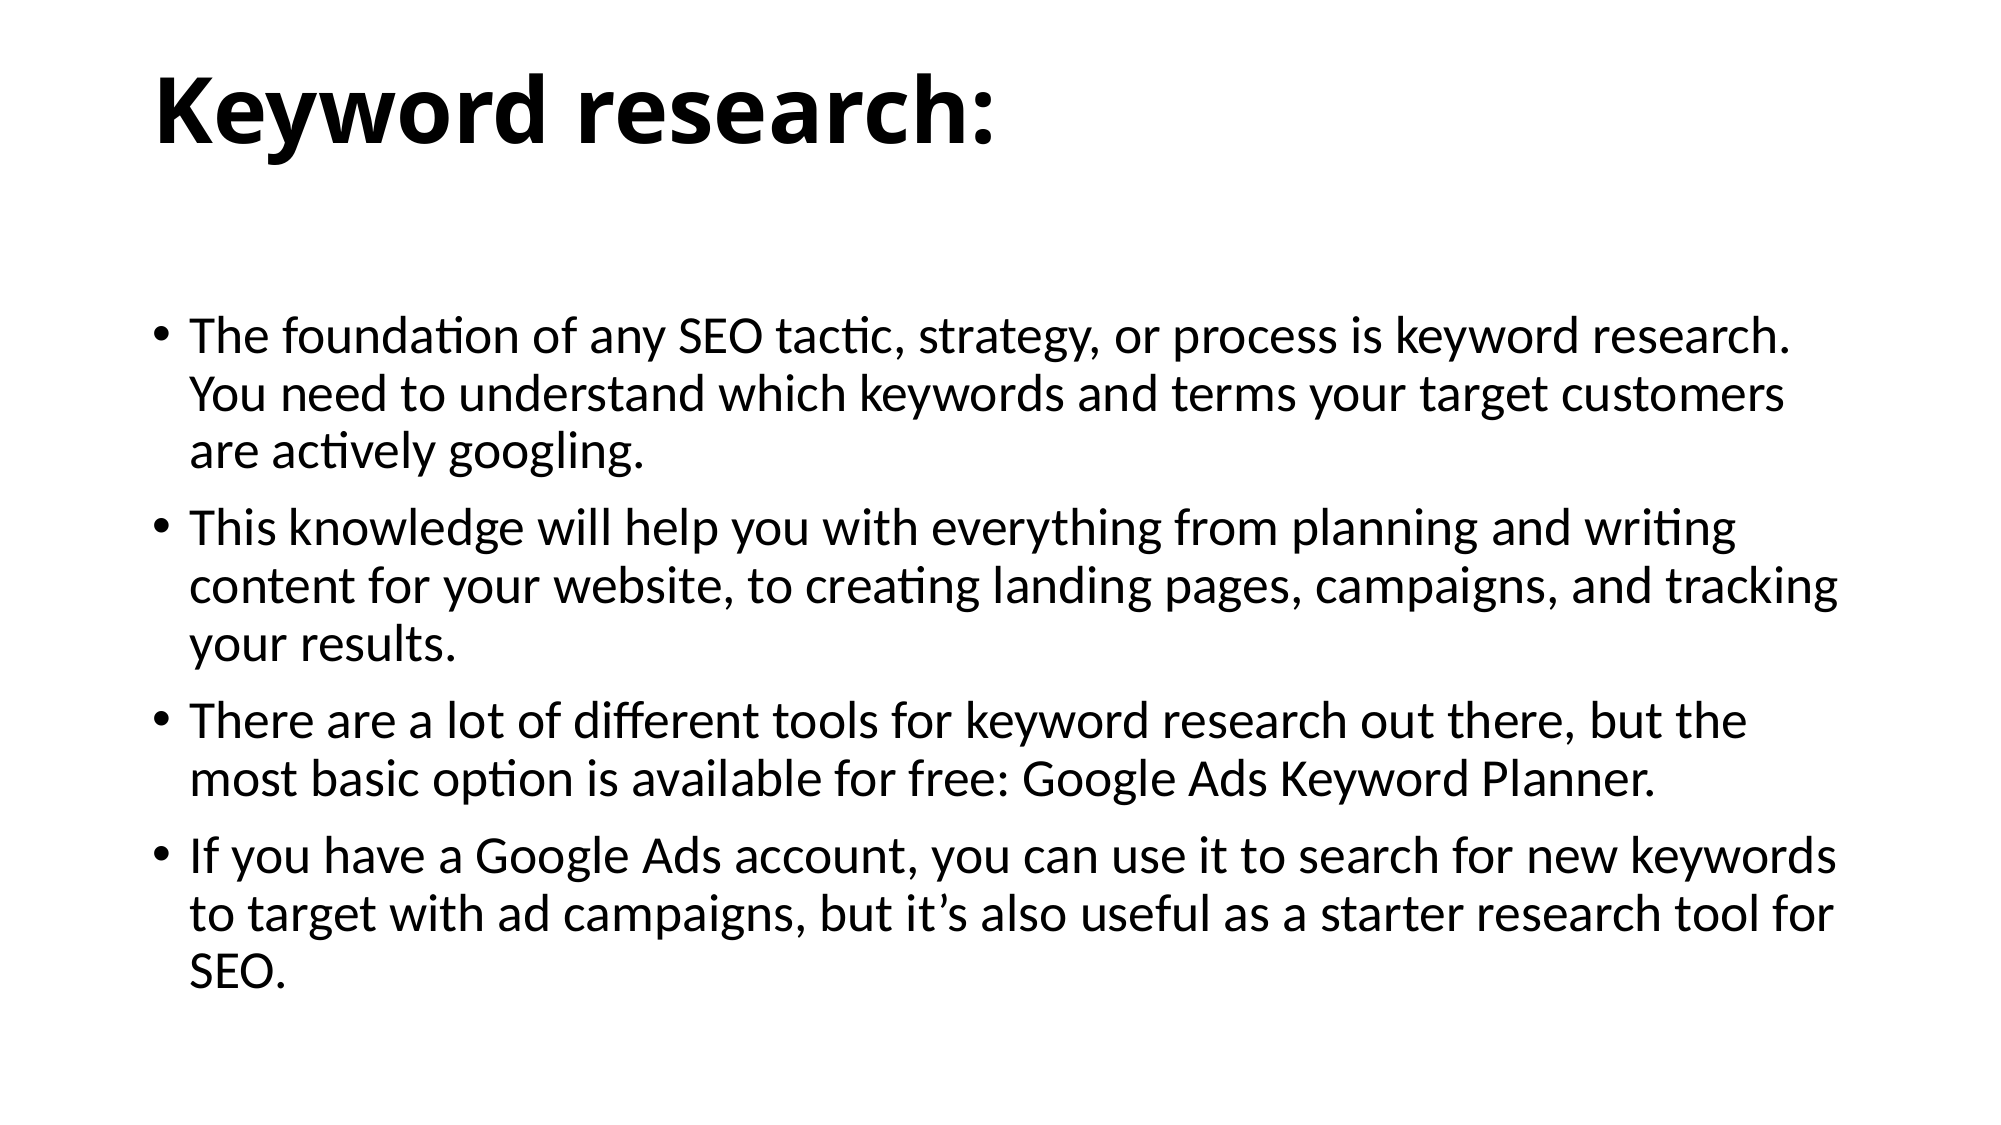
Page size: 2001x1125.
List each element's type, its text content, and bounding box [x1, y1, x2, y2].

list The foundation of any SEO tactic, strategy, or process is keyword research. You need to understand which keywords and terms your target customers are actively googling. This knowledge will help you with everything from planning and writing content for your website, to creating landing pages, campaigns, and tracking your results. There are a lot of different tools for keyword research out there, but the most basic option is available for free: Google Ads Keyword Planner. If you have a Google Ads account, you can use it to search for new keywords to target with ad campaigns, but it’s also useful as a starter research tool for SEO. [137, 299, 1863, 1014]
title Keyword research: [137, 59, 1863, 278]
